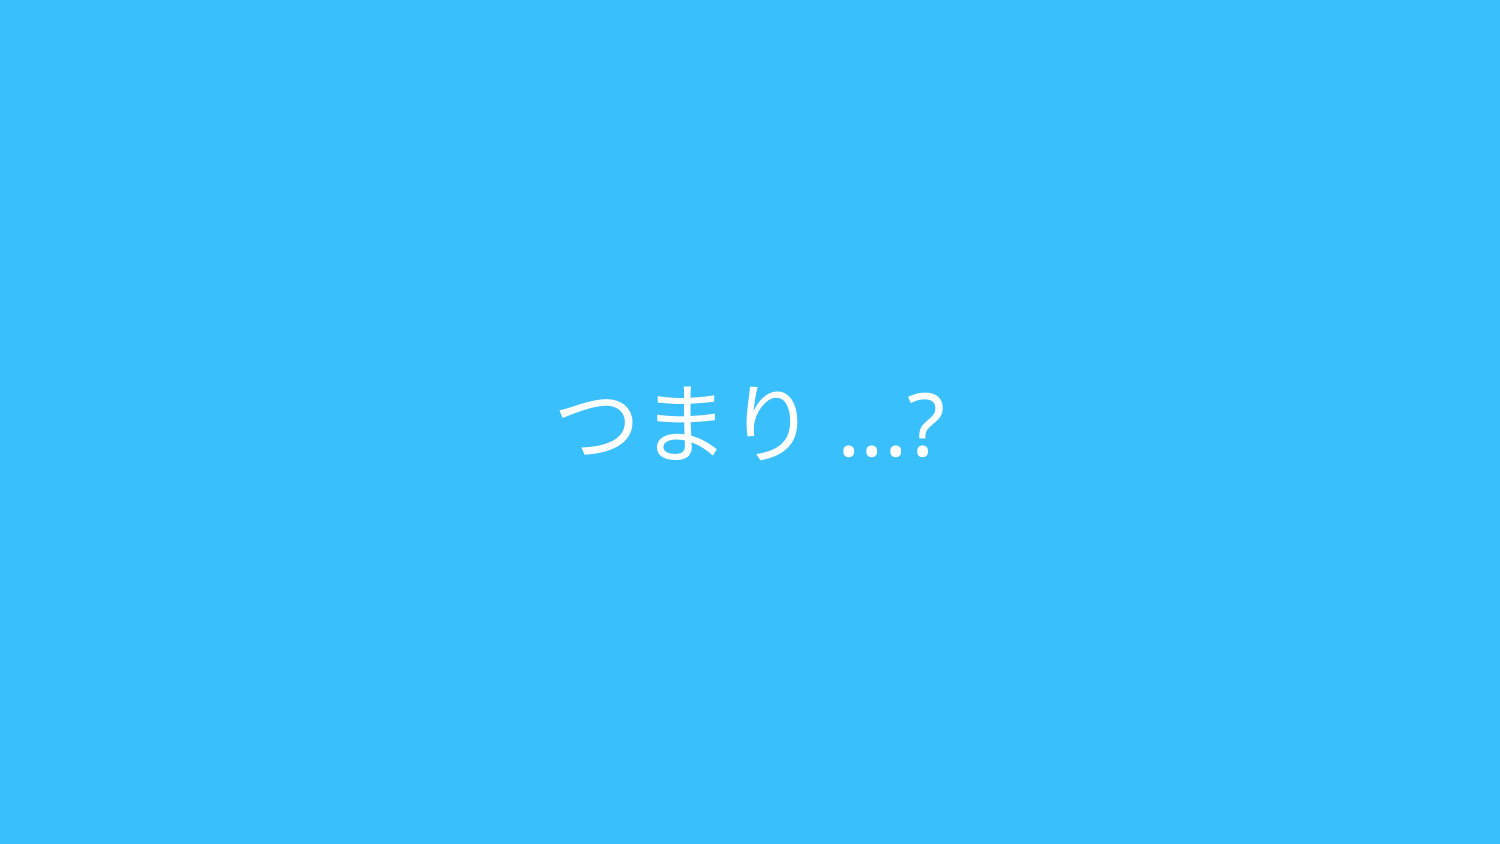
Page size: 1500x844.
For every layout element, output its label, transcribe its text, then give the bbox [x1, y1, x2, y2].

title つまり...? [75, 338, 1425, 505]
